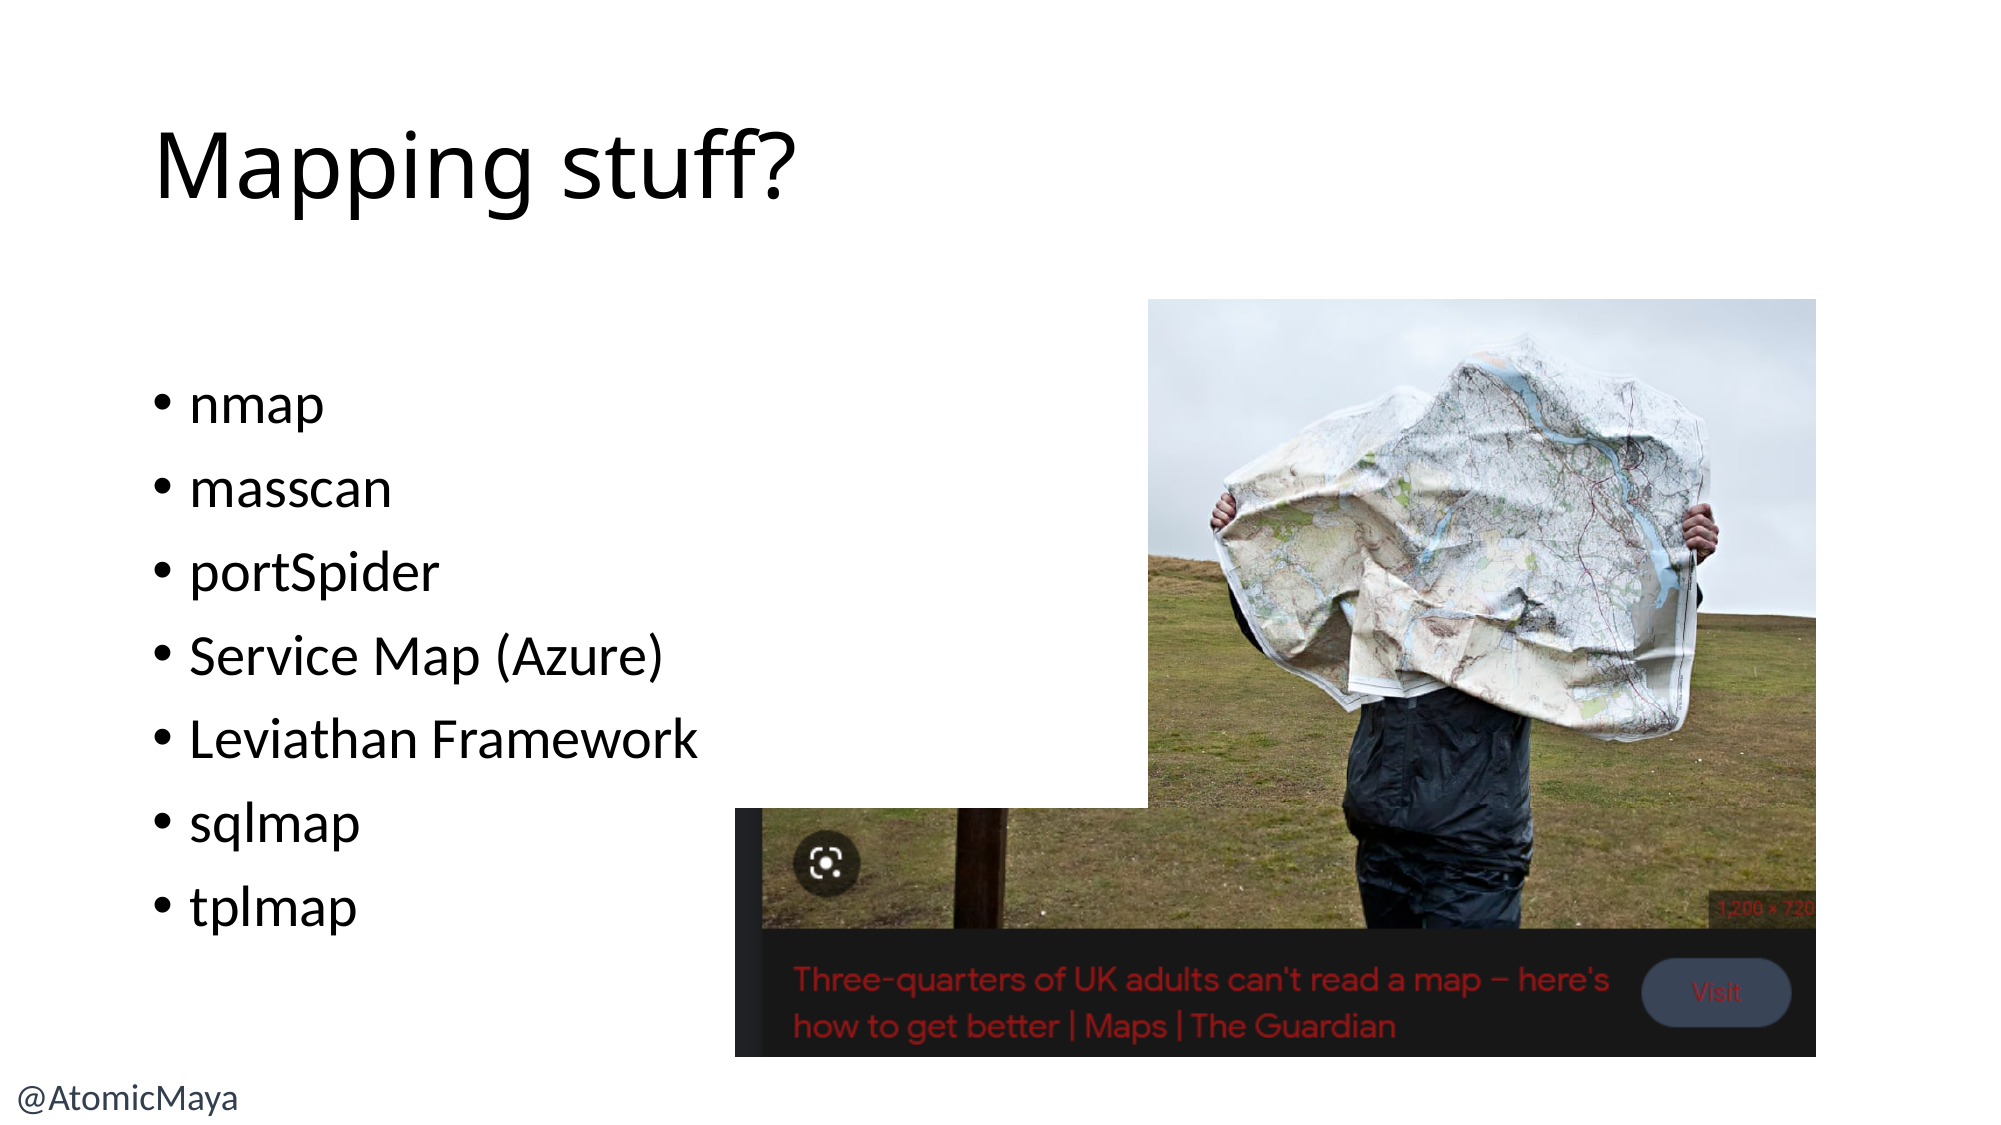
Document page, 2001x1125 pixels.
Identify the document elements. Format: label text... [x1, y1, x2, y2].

list nmap masscan portSpider Service Map (Azure) Leviathan Framework sqlmap tplmap [137, 299, 988, 1014]
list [1147, 299, 1816, 808]
picture [735, 808, 1816, 1057]
text_box @AtomicMaya [0, 1065, 345, 1125]
title Mapping stuff? [137, 59, 1863, 278]
